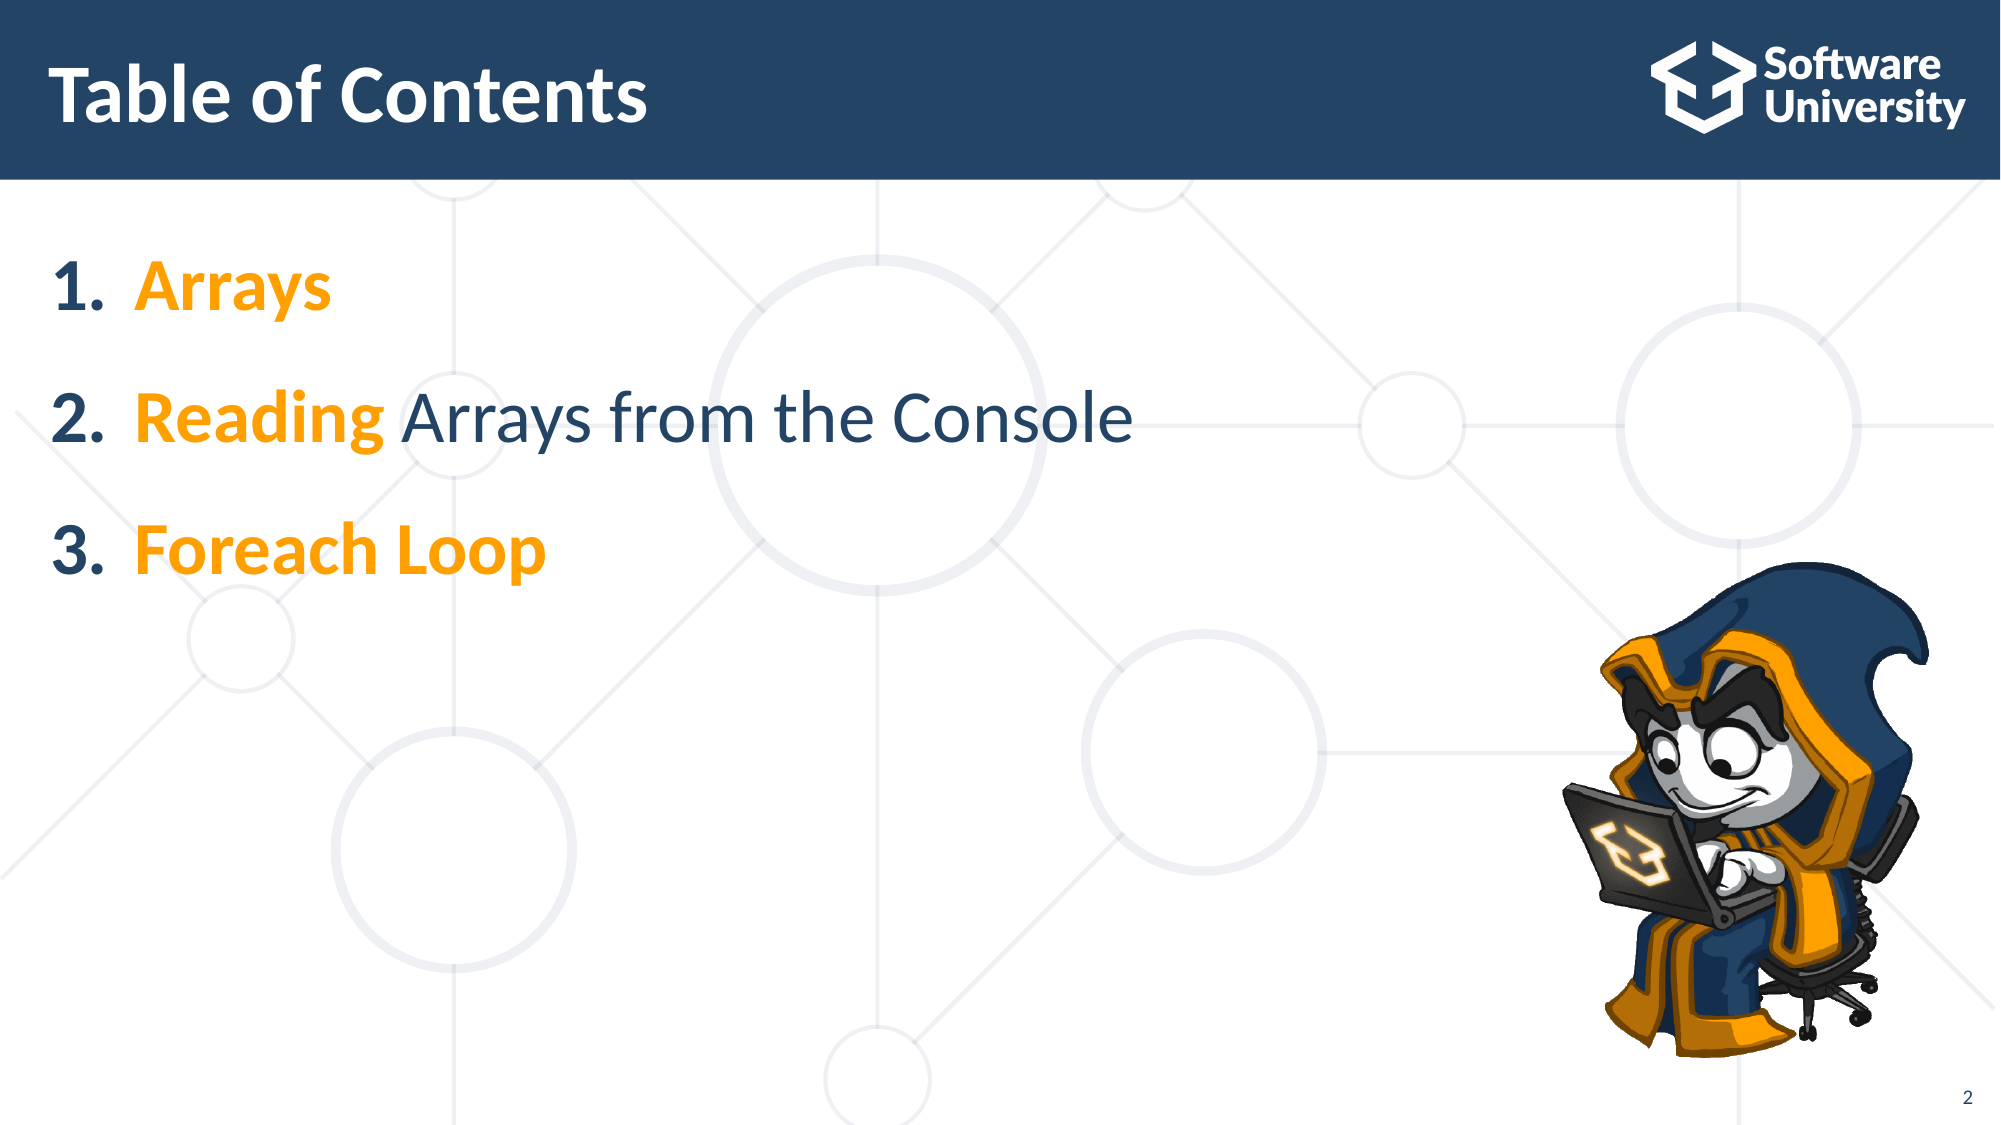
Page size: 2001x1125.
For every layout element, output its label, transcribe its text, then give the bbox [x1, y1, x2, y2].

list Arrays Reading Arrays from the Console Foreach Loop [32, 224, 1517, 1080]
title Table of Contents [31, 16, 1625, 162]
text_box 2 [1927, 1067, 1989, 1117]
picture [1561, 559, 1931, 1059]
picture [1651, 41, 1966, 134]
